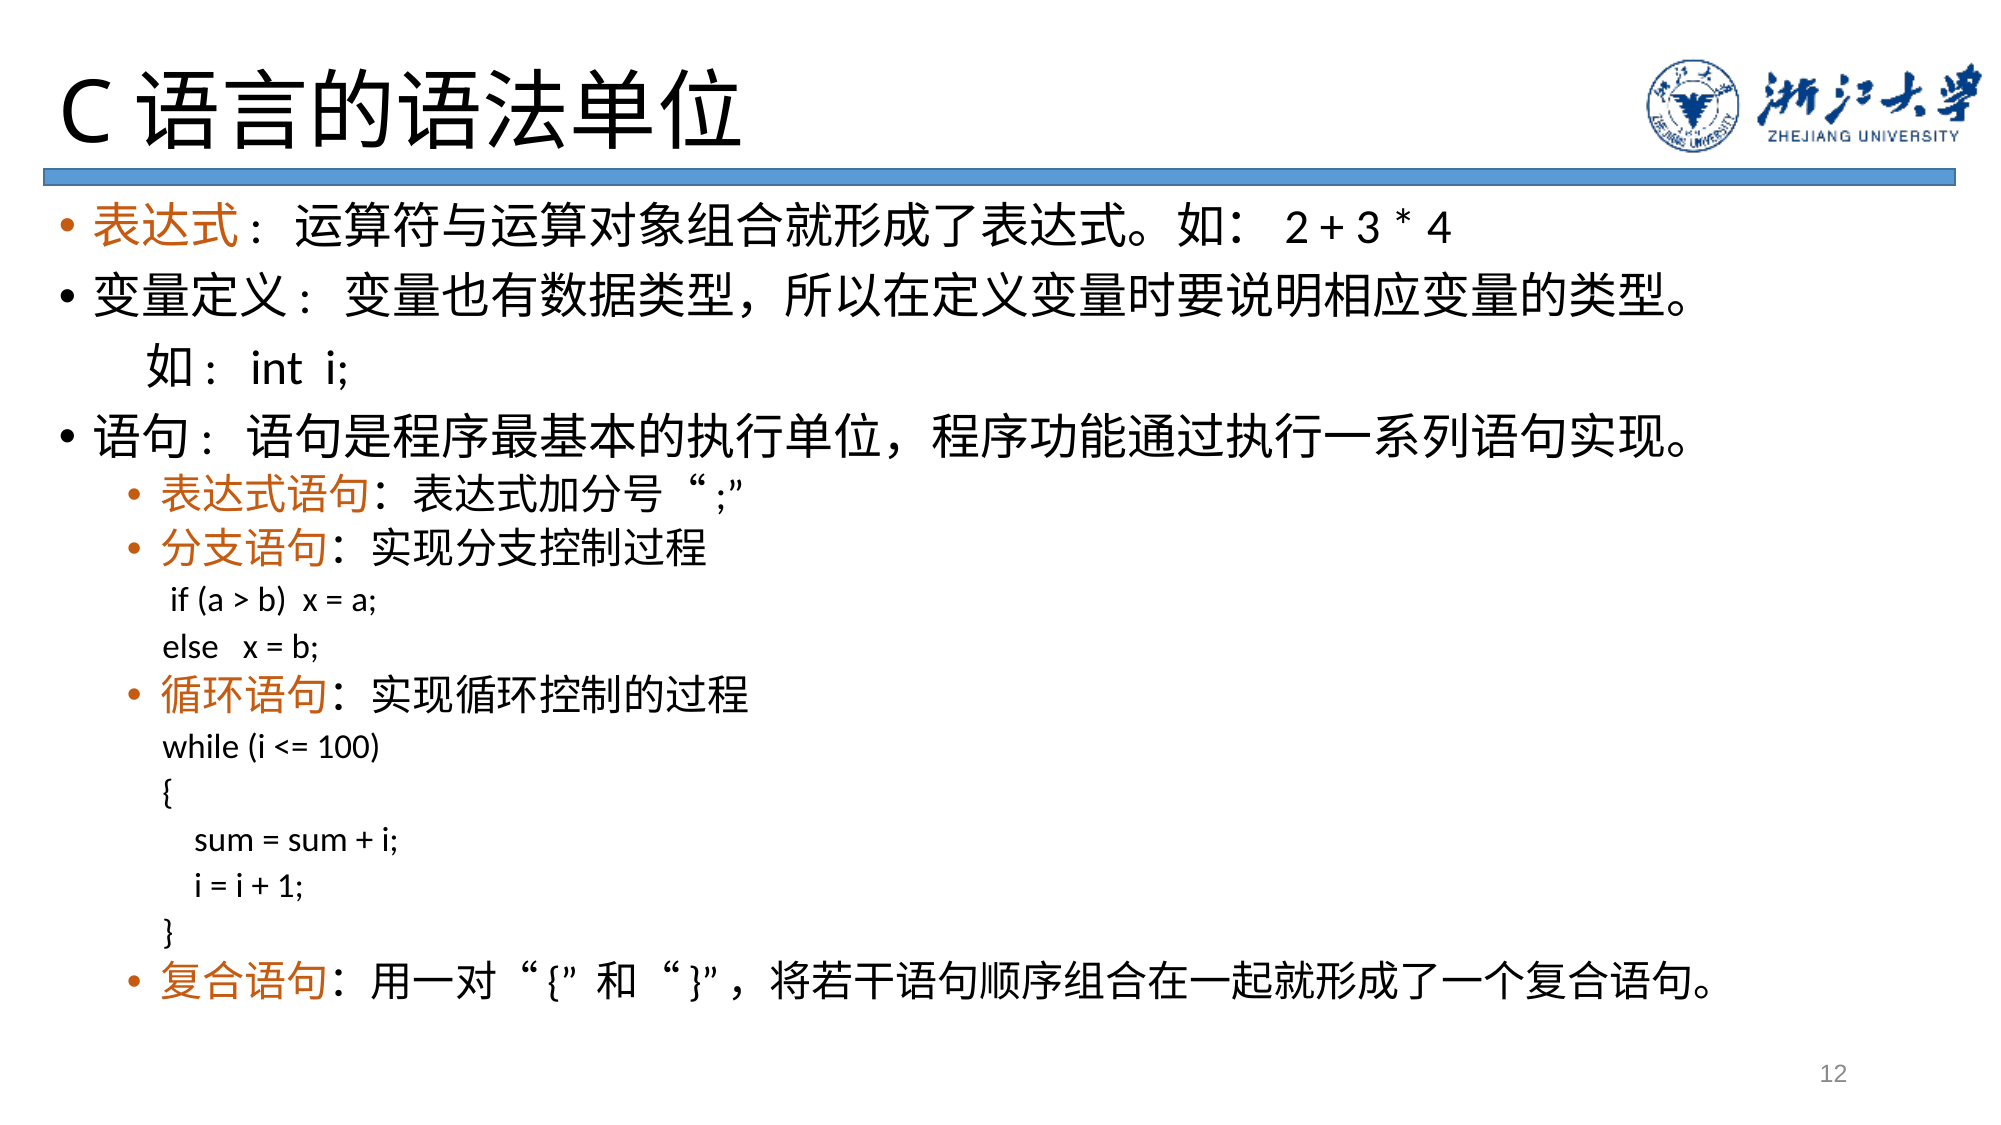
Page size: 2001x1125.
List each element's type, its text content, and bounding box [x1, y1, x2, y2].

list 表达式: 运算符与运算对象组合就形成了表达式。如：2 + 3 * 4 变量定义: 变量也有数据类型，所以在定义变量时要说明相应变量的类型。 如: int i; 语句: 语句是程序最基本的执行单位，程序功能通过执行一系列语句实现。 表达式语句：表达式加分号“;” 分支语句：实现分支控制过程 if (a > b) x = a; else x = b; 循环语句：实现循环控制的过程 while (i <= 100) { sum = sum + i; i = i + 1; } 复合语句：用一对“{” 和“}”，将若干语句顺序组合在一起就形成了一个复合语句。 [43, 193, 1955, 1014]
picture [1498, 0, 2001, 203]
slide_number 12 [1412, 1042, 1863, 1103]
title C语言的语法单位 [43, 59, 1955, 170]
